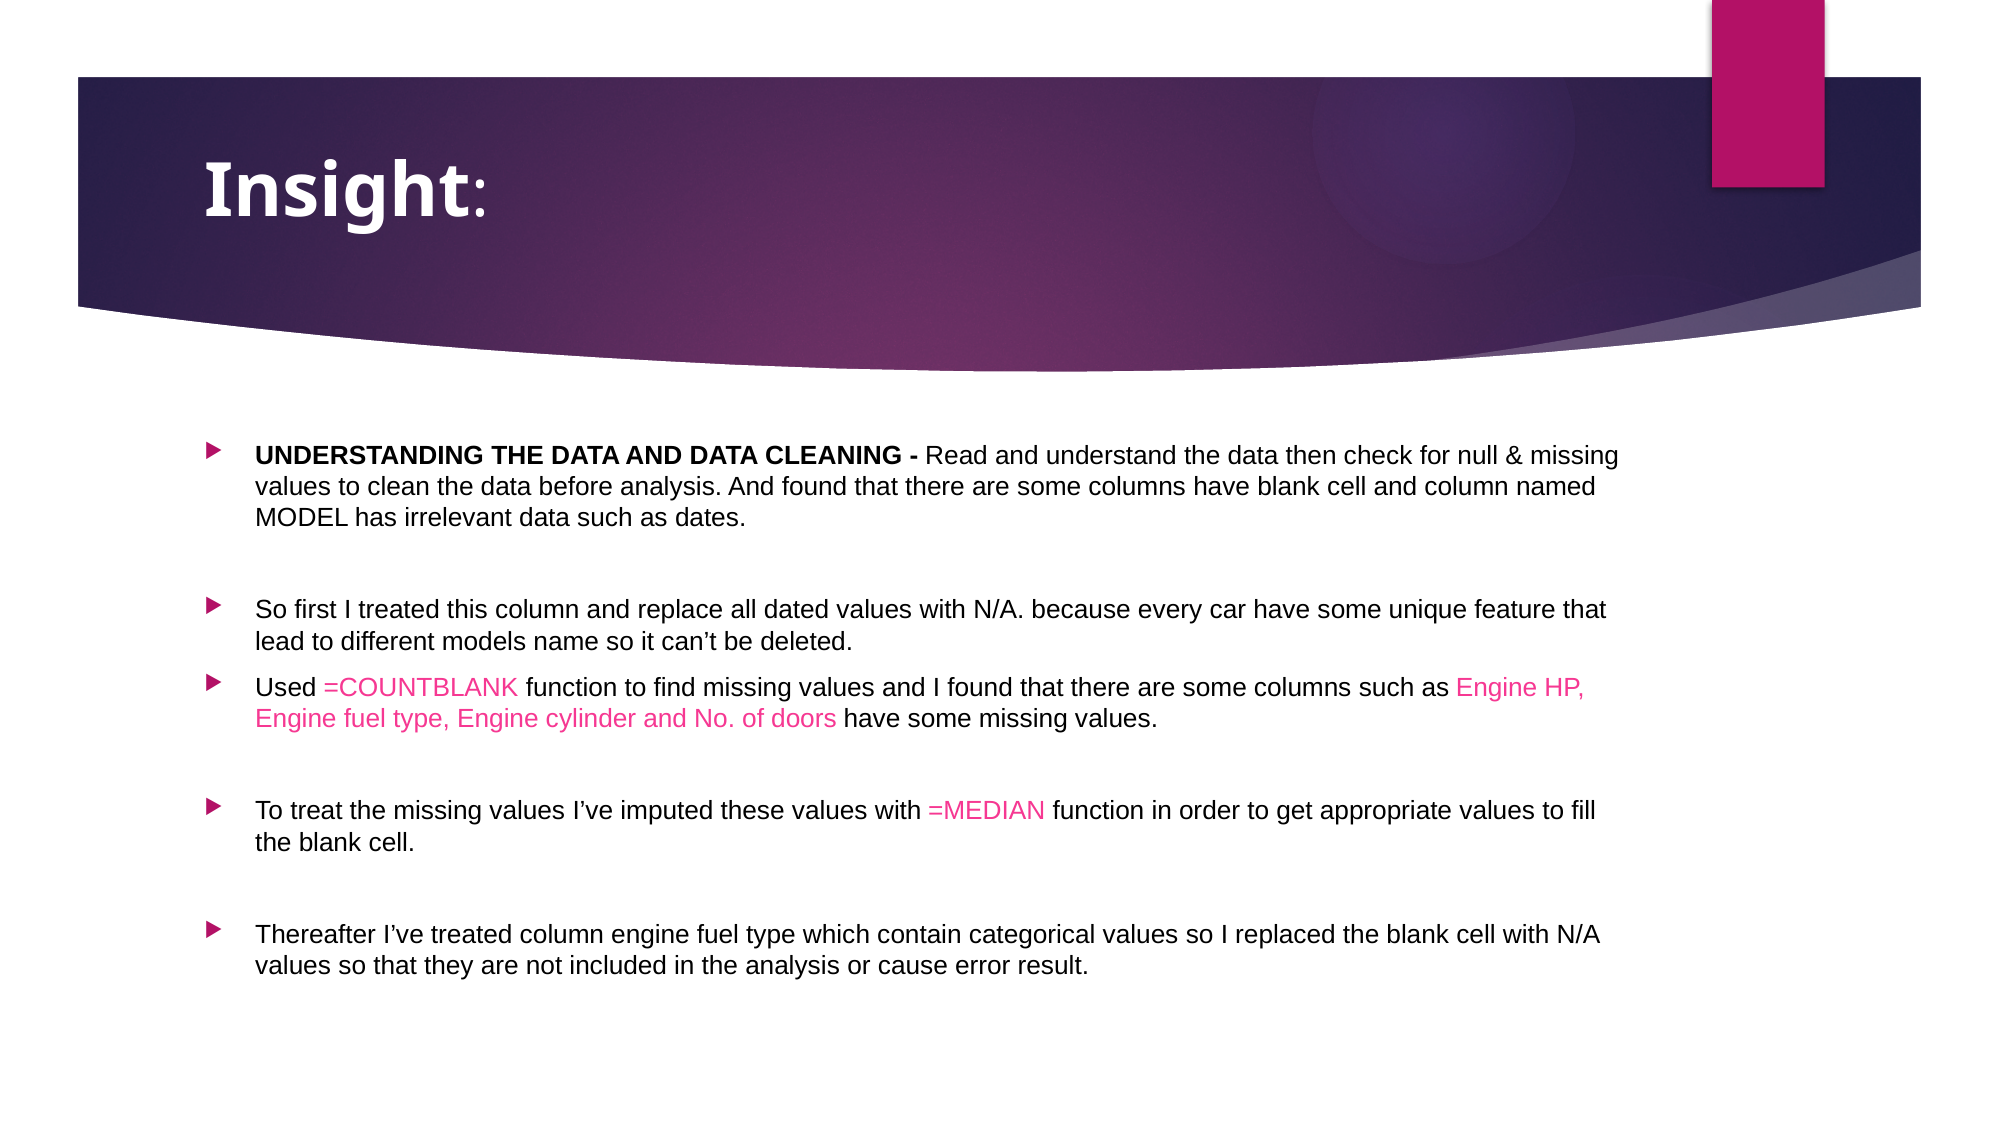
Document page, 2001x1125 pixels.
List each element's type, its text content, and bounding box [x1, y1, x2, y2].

list UNDERSTANDING THE DATA AND DATA CLEANING - Read and understand the data then check for null & missing values to clean the data before analysis. And found that there are some columns have blank cell and column named MODEL has irrelevant data such as dates. So first I treated this column and replace all dated values with N/A. because every car have some unique feature that lead to different models name so it can’t be deleted. Used =COUNTBLANK function to find missing values and I found that there are some columns such as Engine HP, Engine fuel type, Engine cylinder and No. of doors have some missing values. To treat the missing values I’ve imputed these values with =MEDIAN function in order to get appropriate values to fill the blank cell. Thereafter I’ve treated column engine fuel type which contain categorical values so I replaced the blank cell with N/A values so that they are not included in the analysis or cause error result. [189, 384, 1638, 988]
title Insight: [189, 168, 1627, 285]
